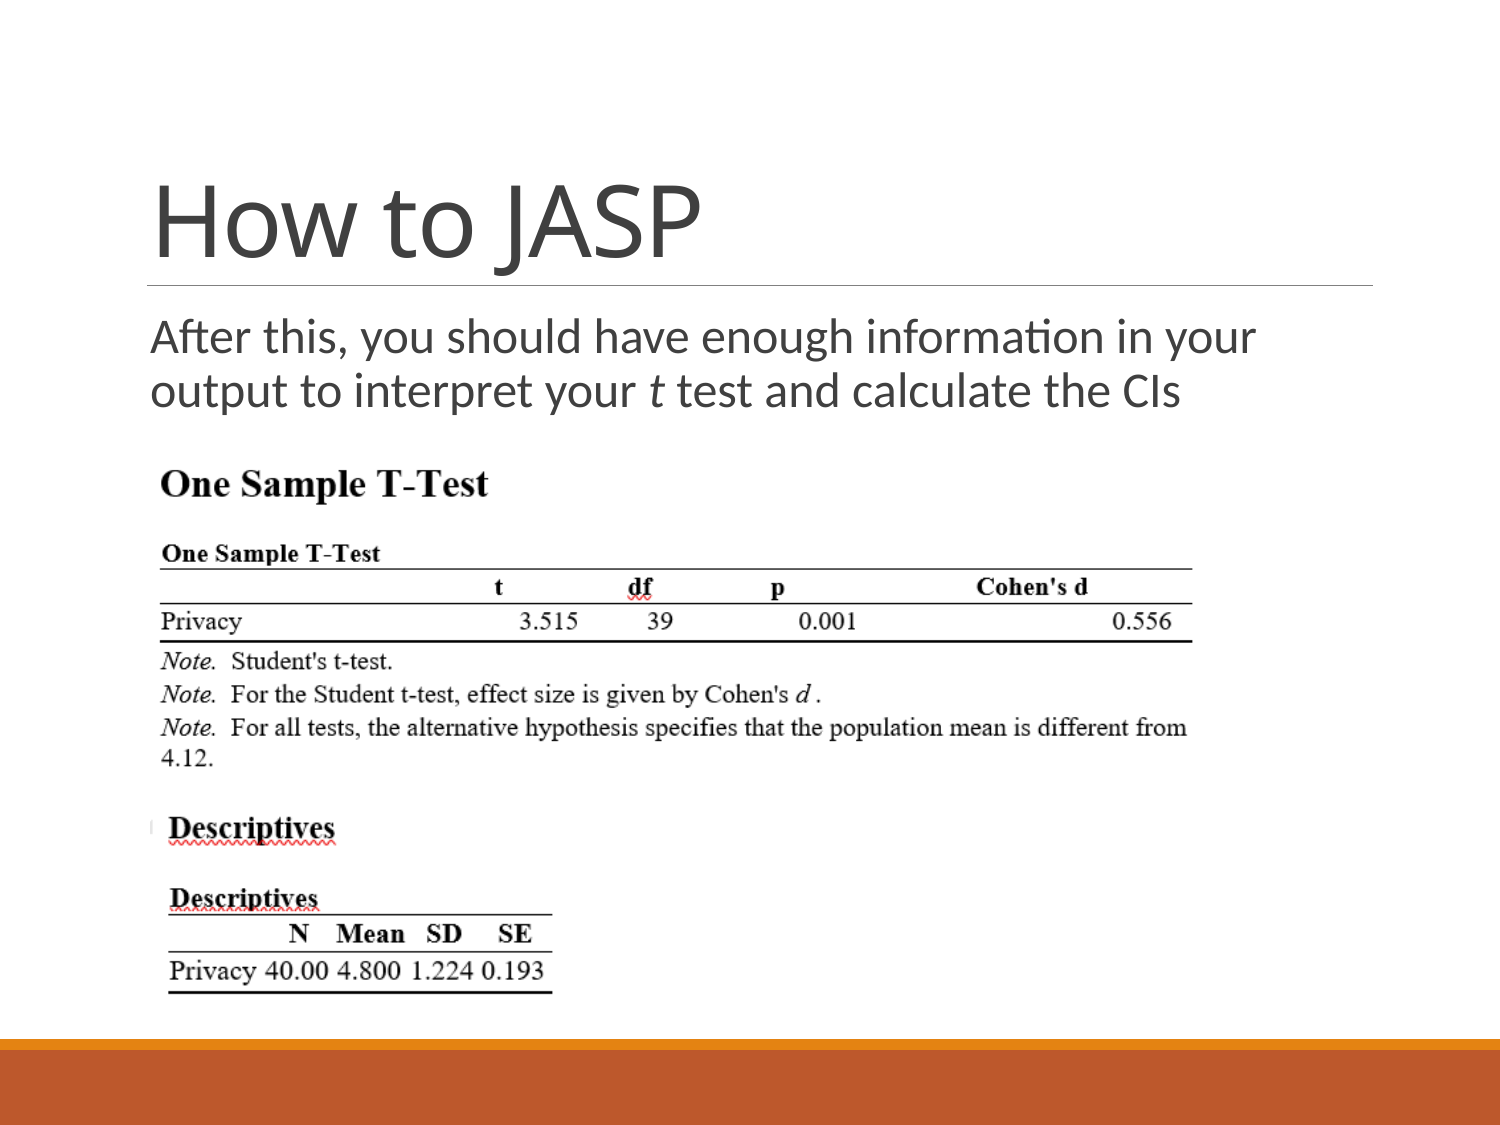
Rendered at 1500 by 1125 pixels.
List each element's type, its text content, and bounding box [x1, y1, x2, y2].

picture [126, 449, 1216, 1018]
title How to JASP [135, 47, 1373, 285]
list After this, you should have enough information in your output to interpret your t test and calculate the CIs [135, 302, 1373, 963]
